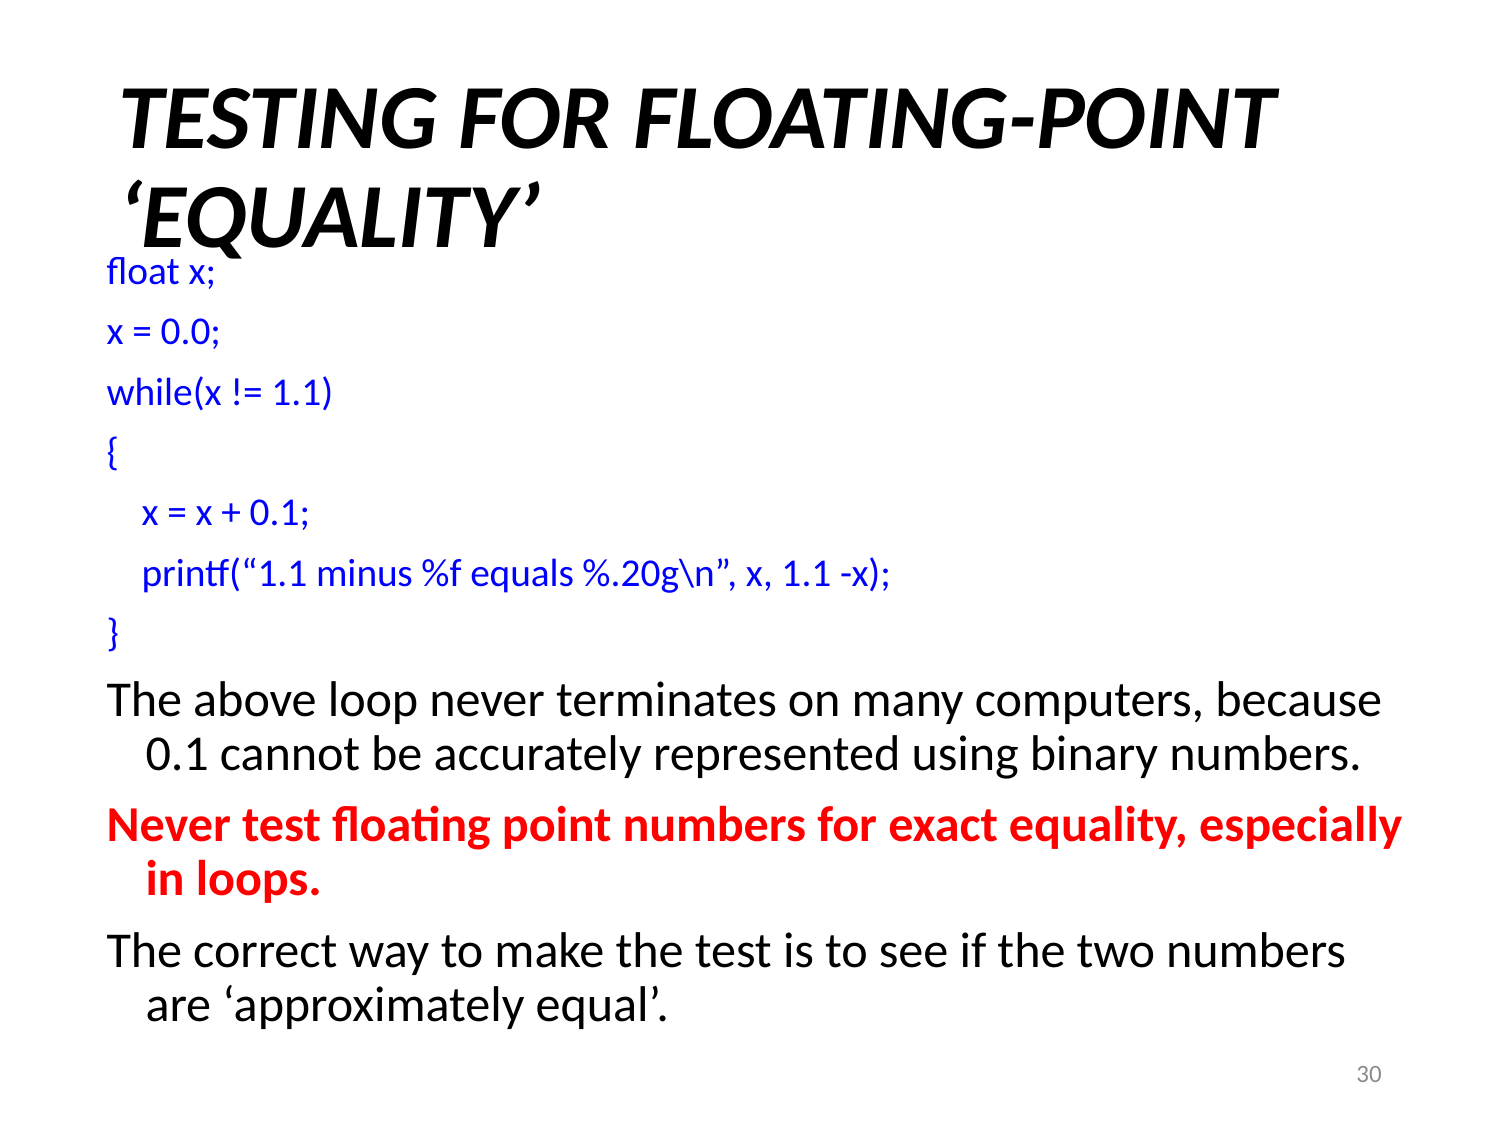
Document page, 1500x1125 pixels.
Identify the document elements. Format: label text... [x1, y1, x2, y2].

title TESTING FOR FLOATING-POINT ‘EQUALITY’ [103, 59, 1397, 242]
list float x; x = 0.0; while(x != 1.1) { x = x + 0.1; printf(“1.1 minus %f equals %.20g\n”, x, 1.1 -x); } The above loop never terminates on many computers, because 0.1 cannot be accurately represented using binary numbers. Never test floating point numbers for exact equality, especially in loops. The correct way to make the test is to see if the two numbers are ‘approximately equal’. [75, 242, 1425, 1050]
slide_number 30 [1059, 1042, 1397, 1103]
